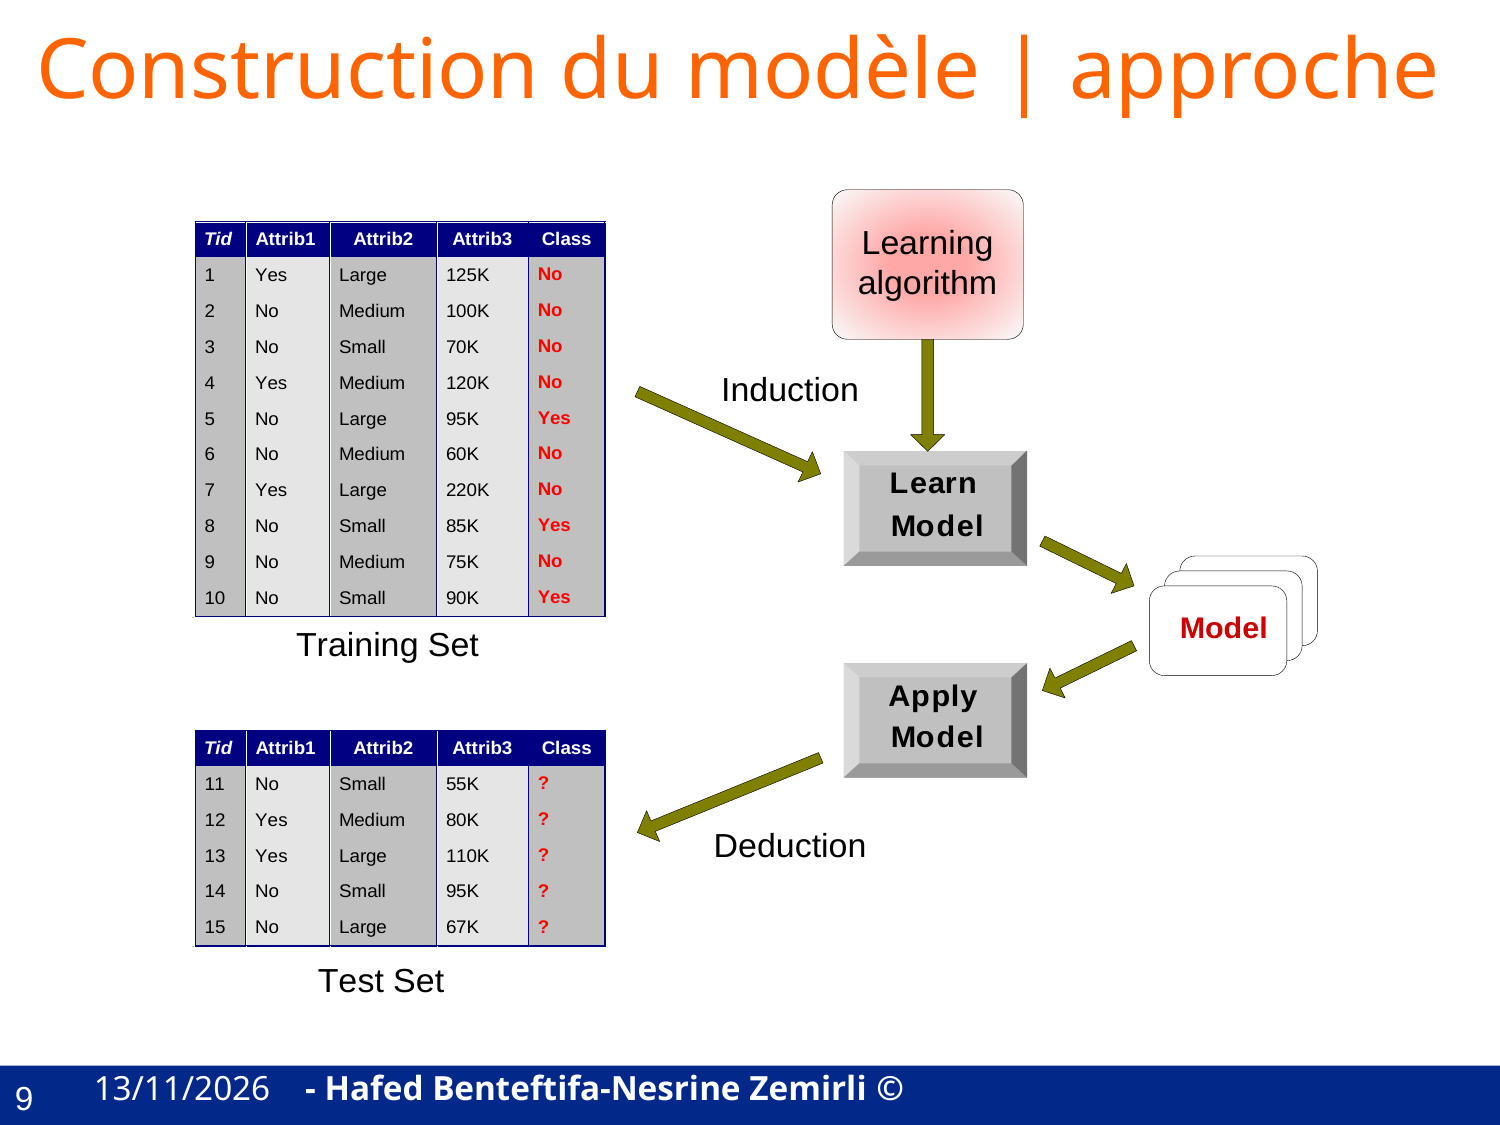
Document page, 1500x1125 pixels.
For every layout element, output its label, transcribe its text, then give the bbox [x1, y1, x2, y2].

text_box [179, 187, 1320, 1038]
title Construction du modèle | approche [21, 7, 1474, 147]
